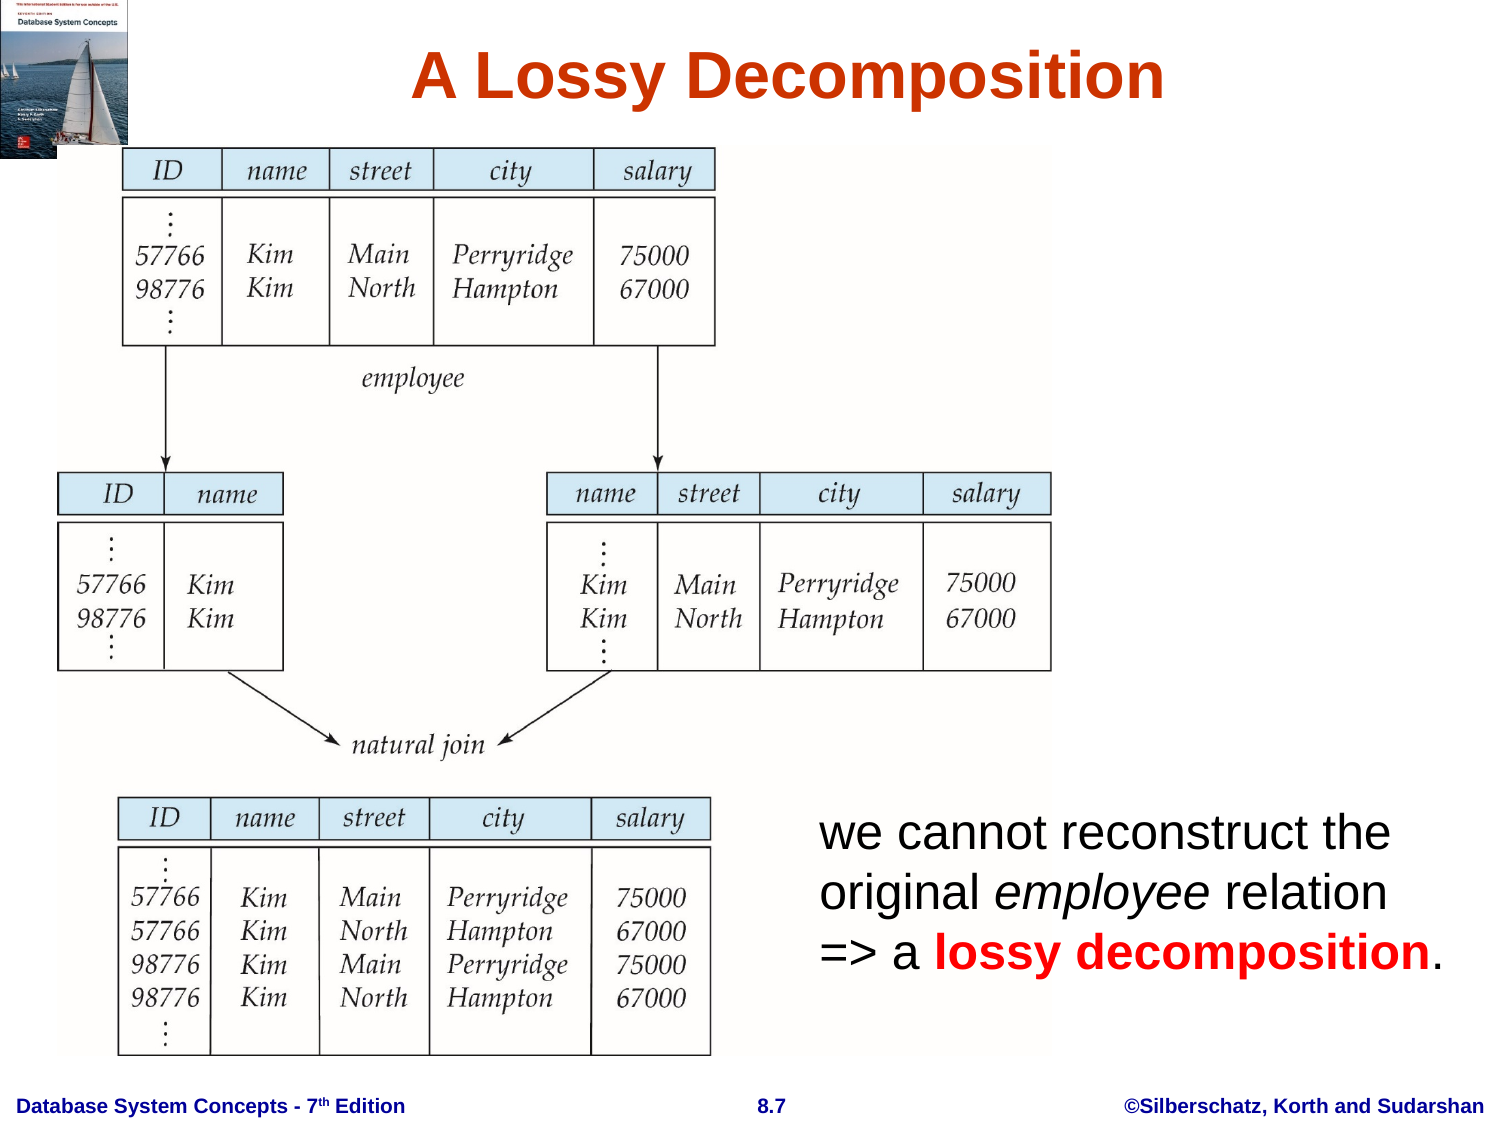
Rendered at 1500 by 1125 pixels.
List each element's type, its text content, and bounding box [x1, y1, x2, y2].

title A Lossy Decomposition [125, 18, 1452, 120]
text_box we cannot reconstruct the original employee relation => a lossy decomposition. [1056, 792, 1480, 987]
picture [0, 0, 1052, 1056]
